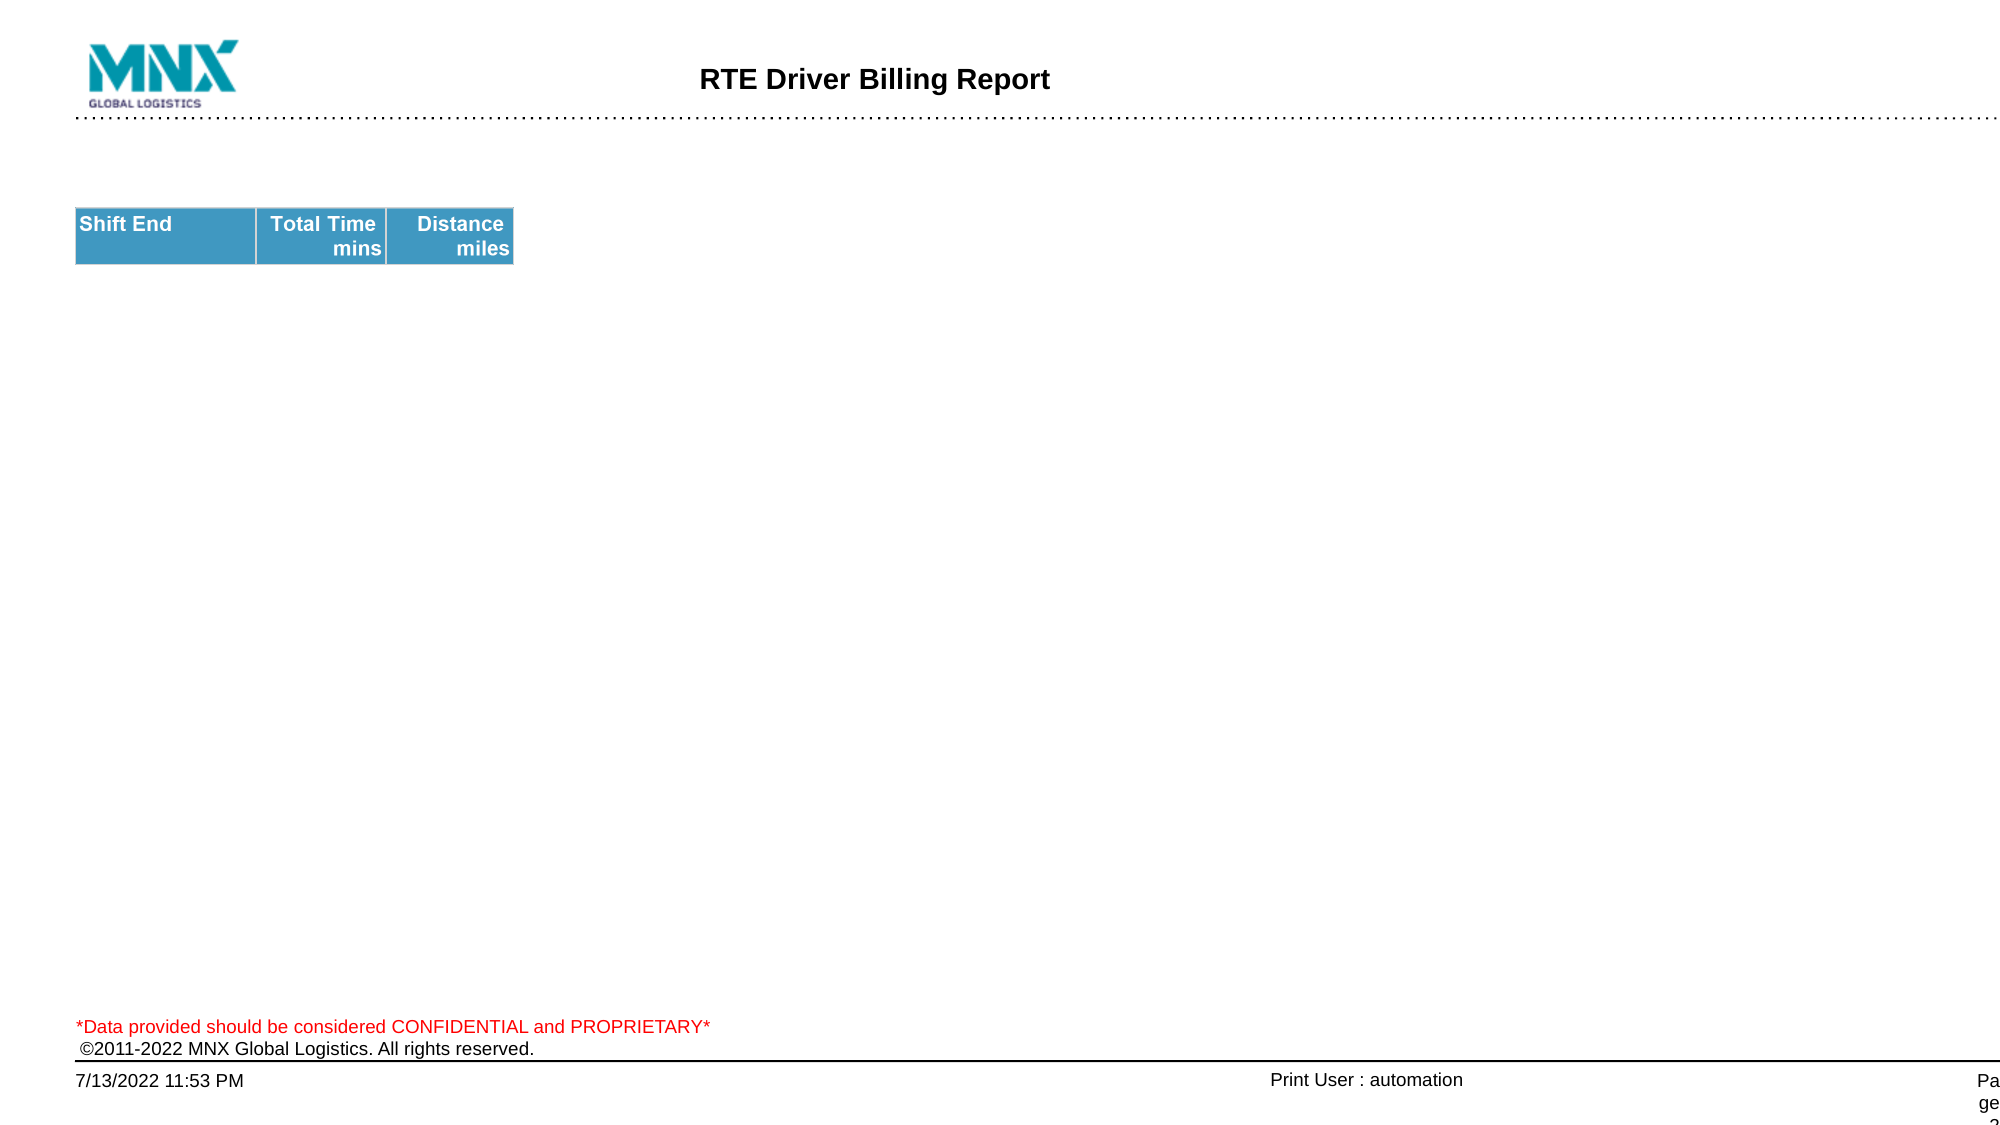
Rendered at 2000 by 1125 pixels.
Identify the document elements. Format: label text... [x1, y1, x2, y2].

text_box Print User : automation [1163, 1067, 1570, 1088]
text_box 7/13/2022 11:53 PM [75, 1068, 374, 1088]
text_box Page 2 of 2 [1974, 1068, 2000, 1088]
text_box ©2011-2022 MNX Global Logistics. All rights reserved. [75, 1036, 1770, 1058]
text_box RTE Driver Billing Report [490, 56, 1260, 99]
text_box *Data provided should be considered CONFIDENTIAL and PROPRIETARY* [76, 1014, 1771, 1036]
picture [74, 207, 515, 266]
picture [75, 37, 286, 110]
